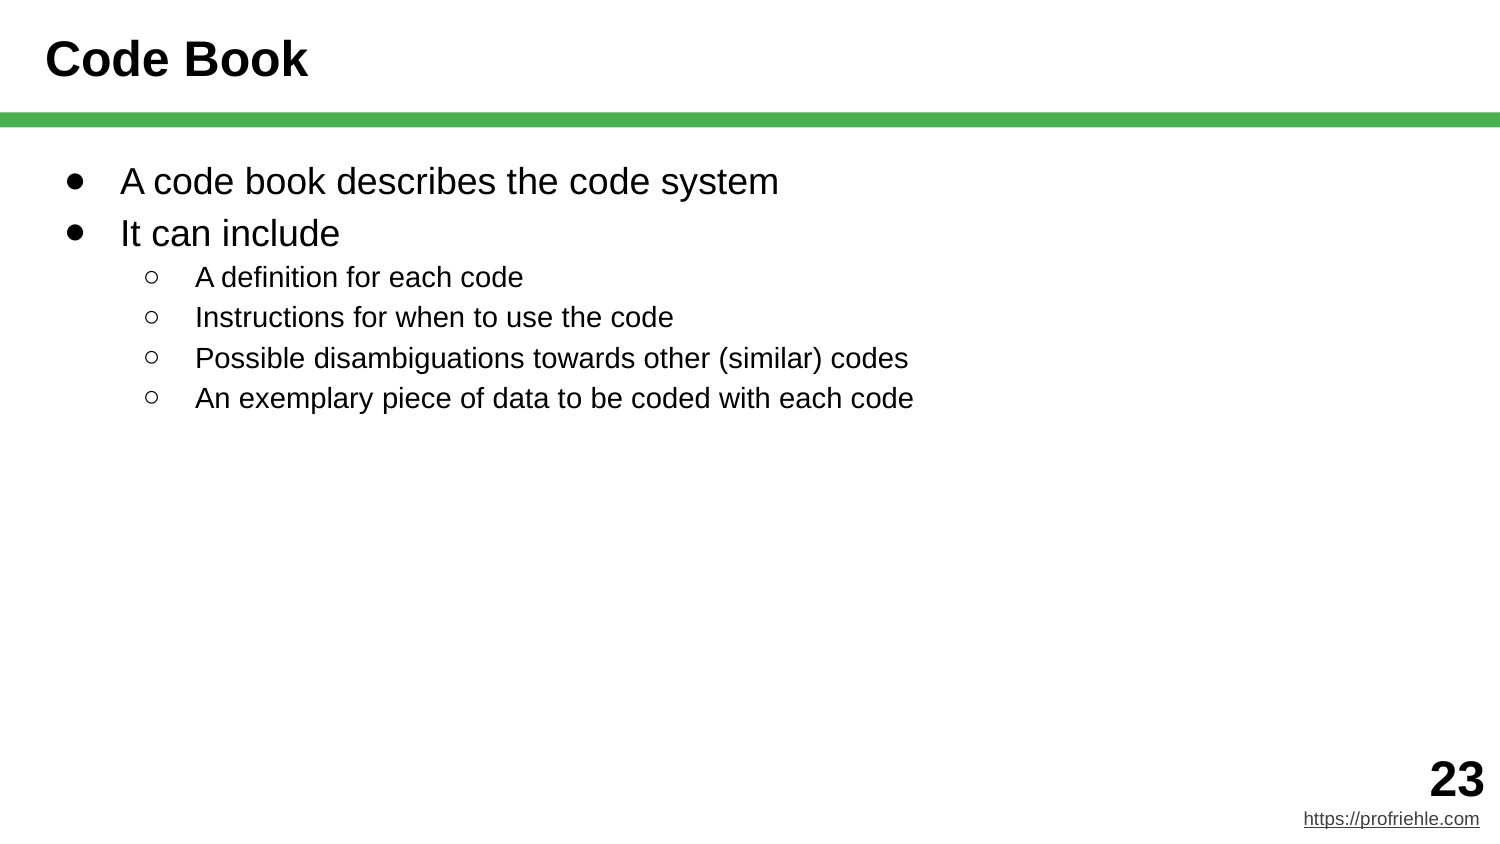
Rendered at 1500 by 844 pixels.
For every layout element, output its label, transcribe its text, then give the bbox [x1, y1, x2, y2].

slide_number ‹#› https://profriehle.com [1200, 724, 1500, 844]
title Code Book [0, 0, 1500, 113]
list A code book describes the code system It can include A definition for each code Instructions for when to use the code Possible disambiguations towards other (similar) codes An exemplary piece of data to be coded with each code [45, 150, 1455, 825]
